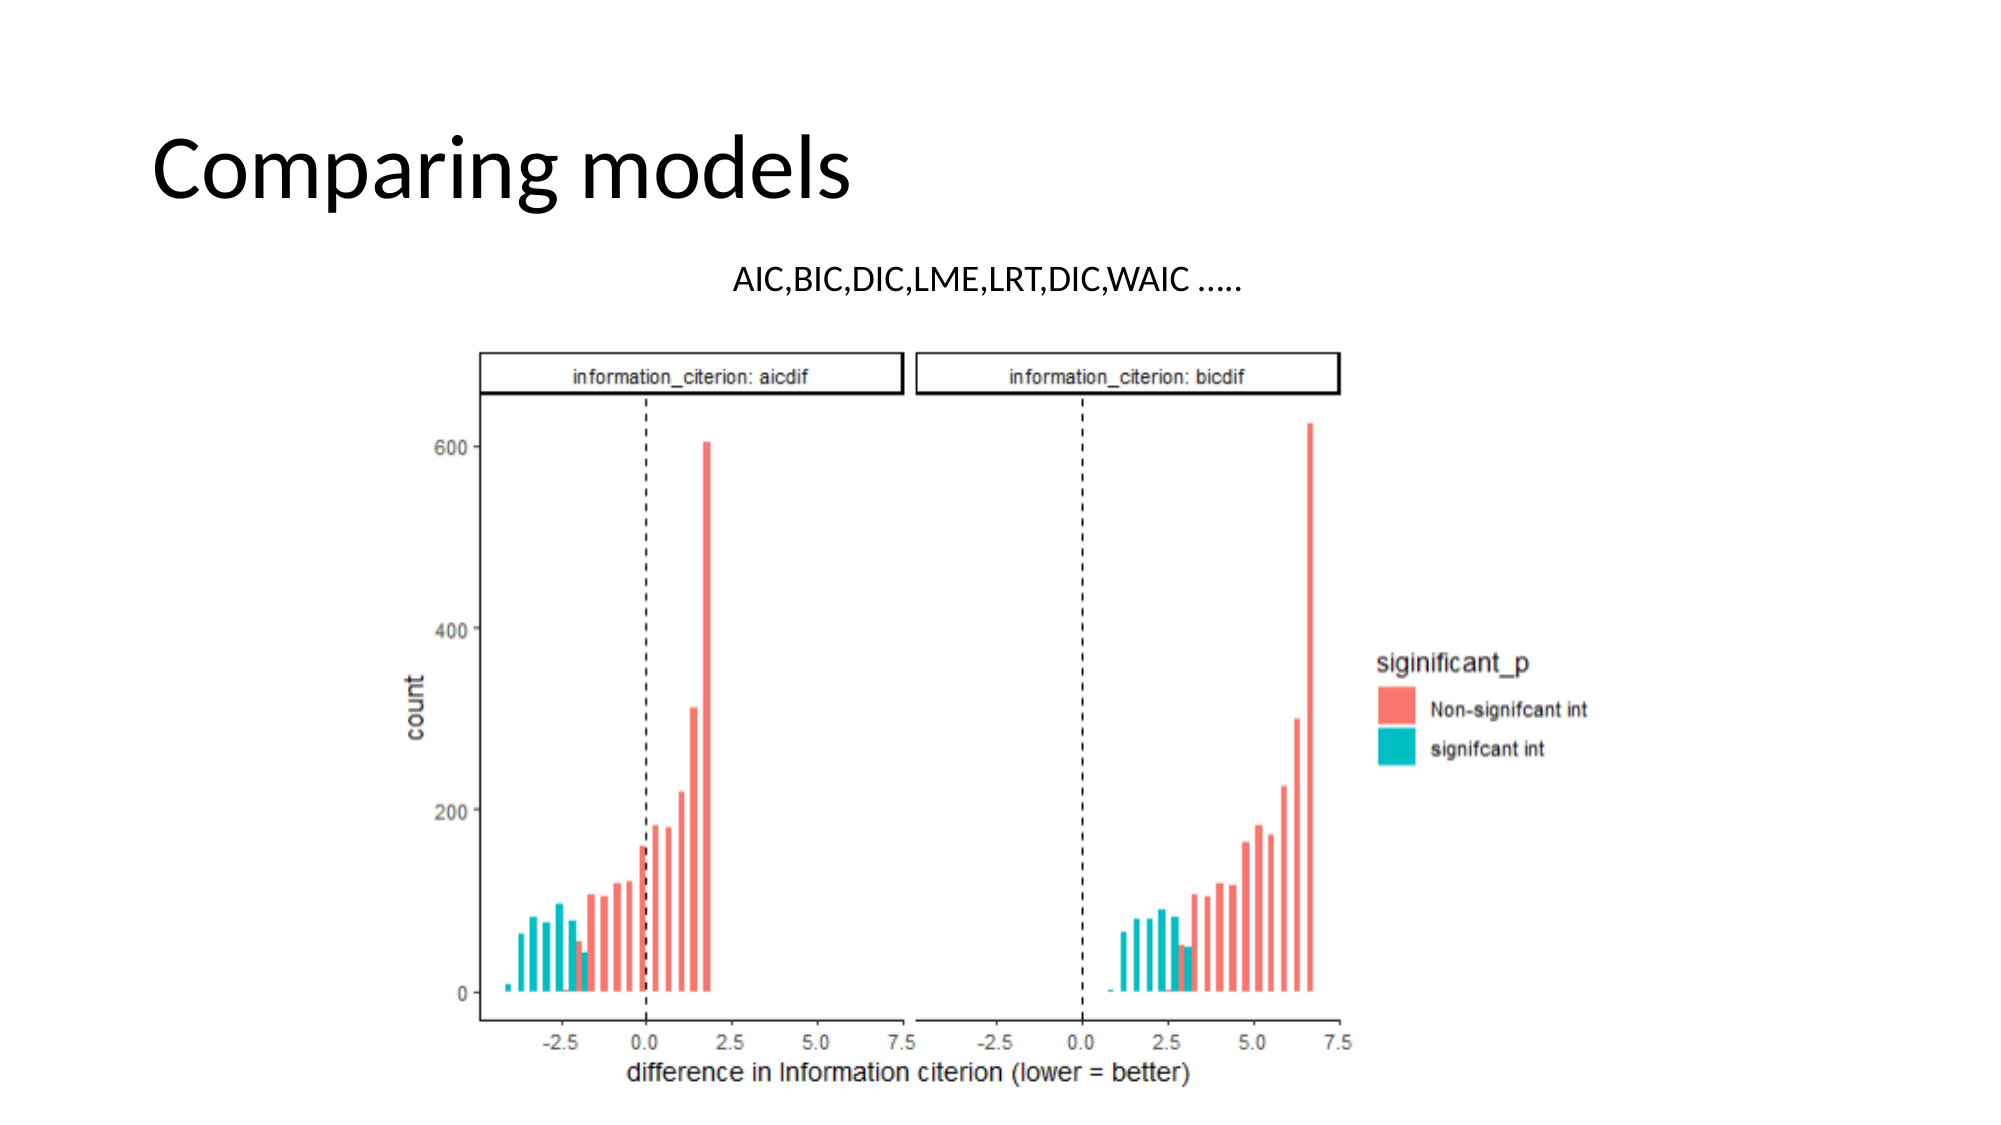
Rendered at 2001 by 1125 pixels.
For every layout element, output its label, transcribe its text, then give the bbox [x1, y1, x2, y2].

picture [392, 346, 1608, 1091]
text_box AIC,BIC,DIC,LME,LRT,DIC,WAIC ….. [717, 246, 1265, 307]
title Comparing models [137, 59, 1863, 278]
